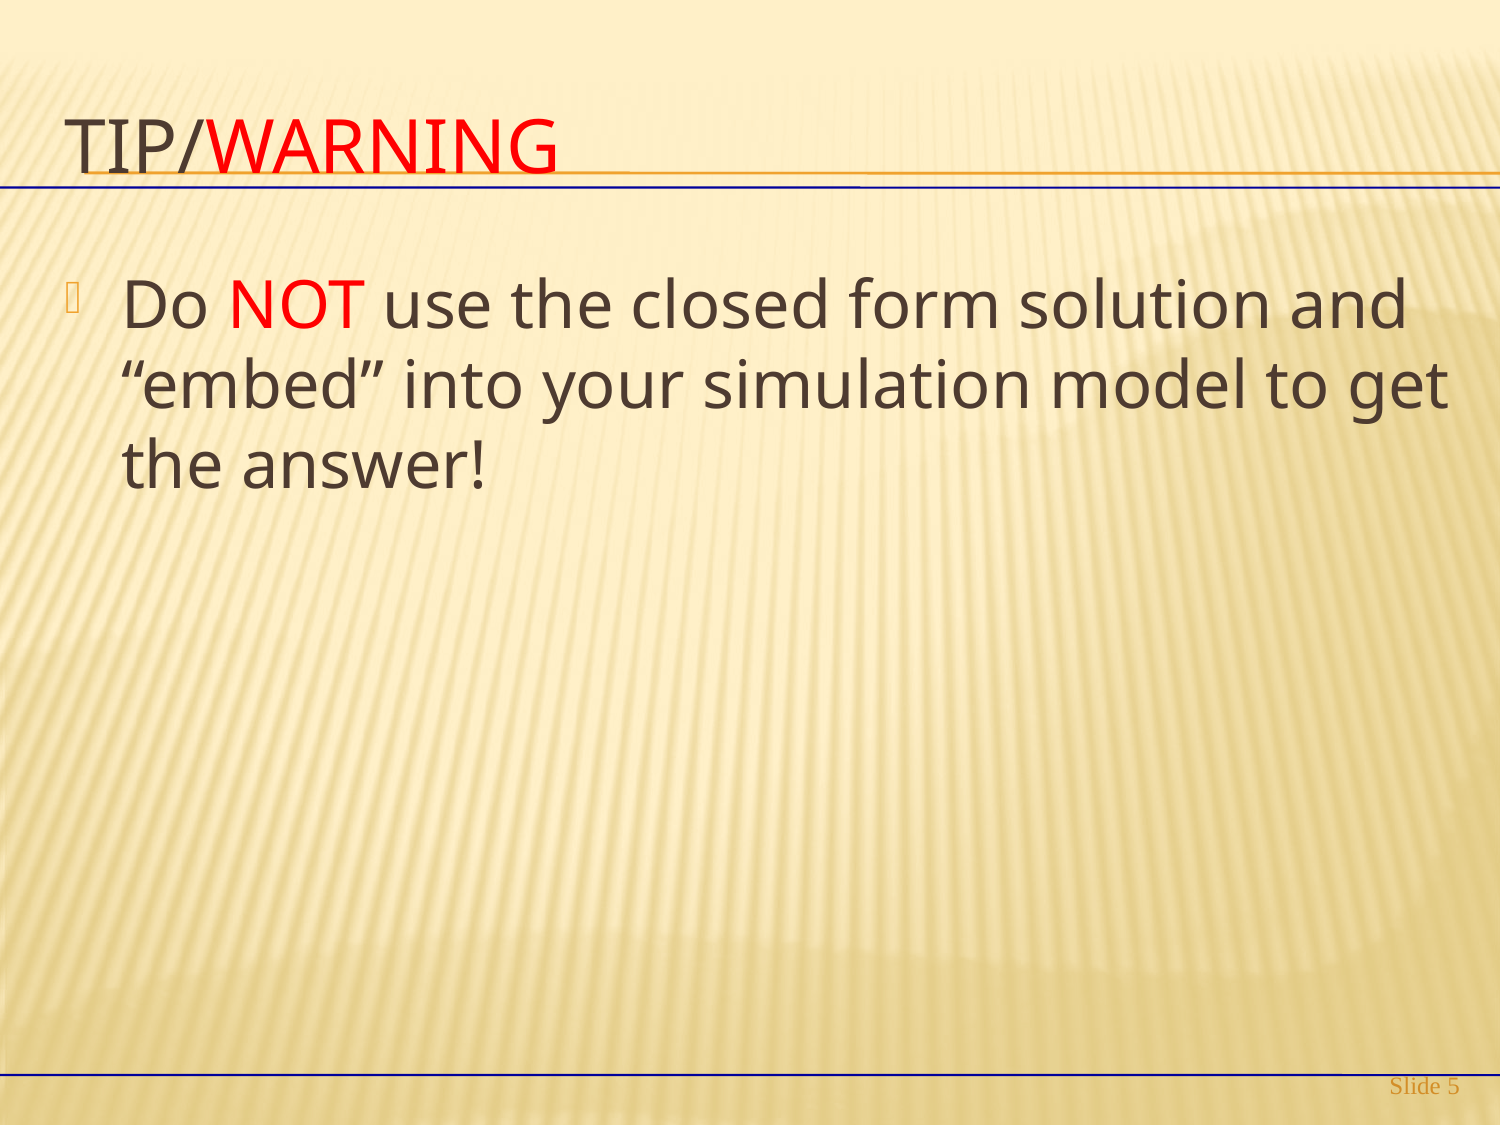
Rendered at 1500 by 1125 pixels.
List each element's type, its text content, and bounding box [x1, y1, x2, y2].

list Do NOT use the closed form solution and “embed” into your simulation model to get the answer! [50, 254, 1475, 998]
slide_number Slide 5 [1350, 1061, 1475, 1103]
title Tip/Warning [50, 75, 1475, 213]
